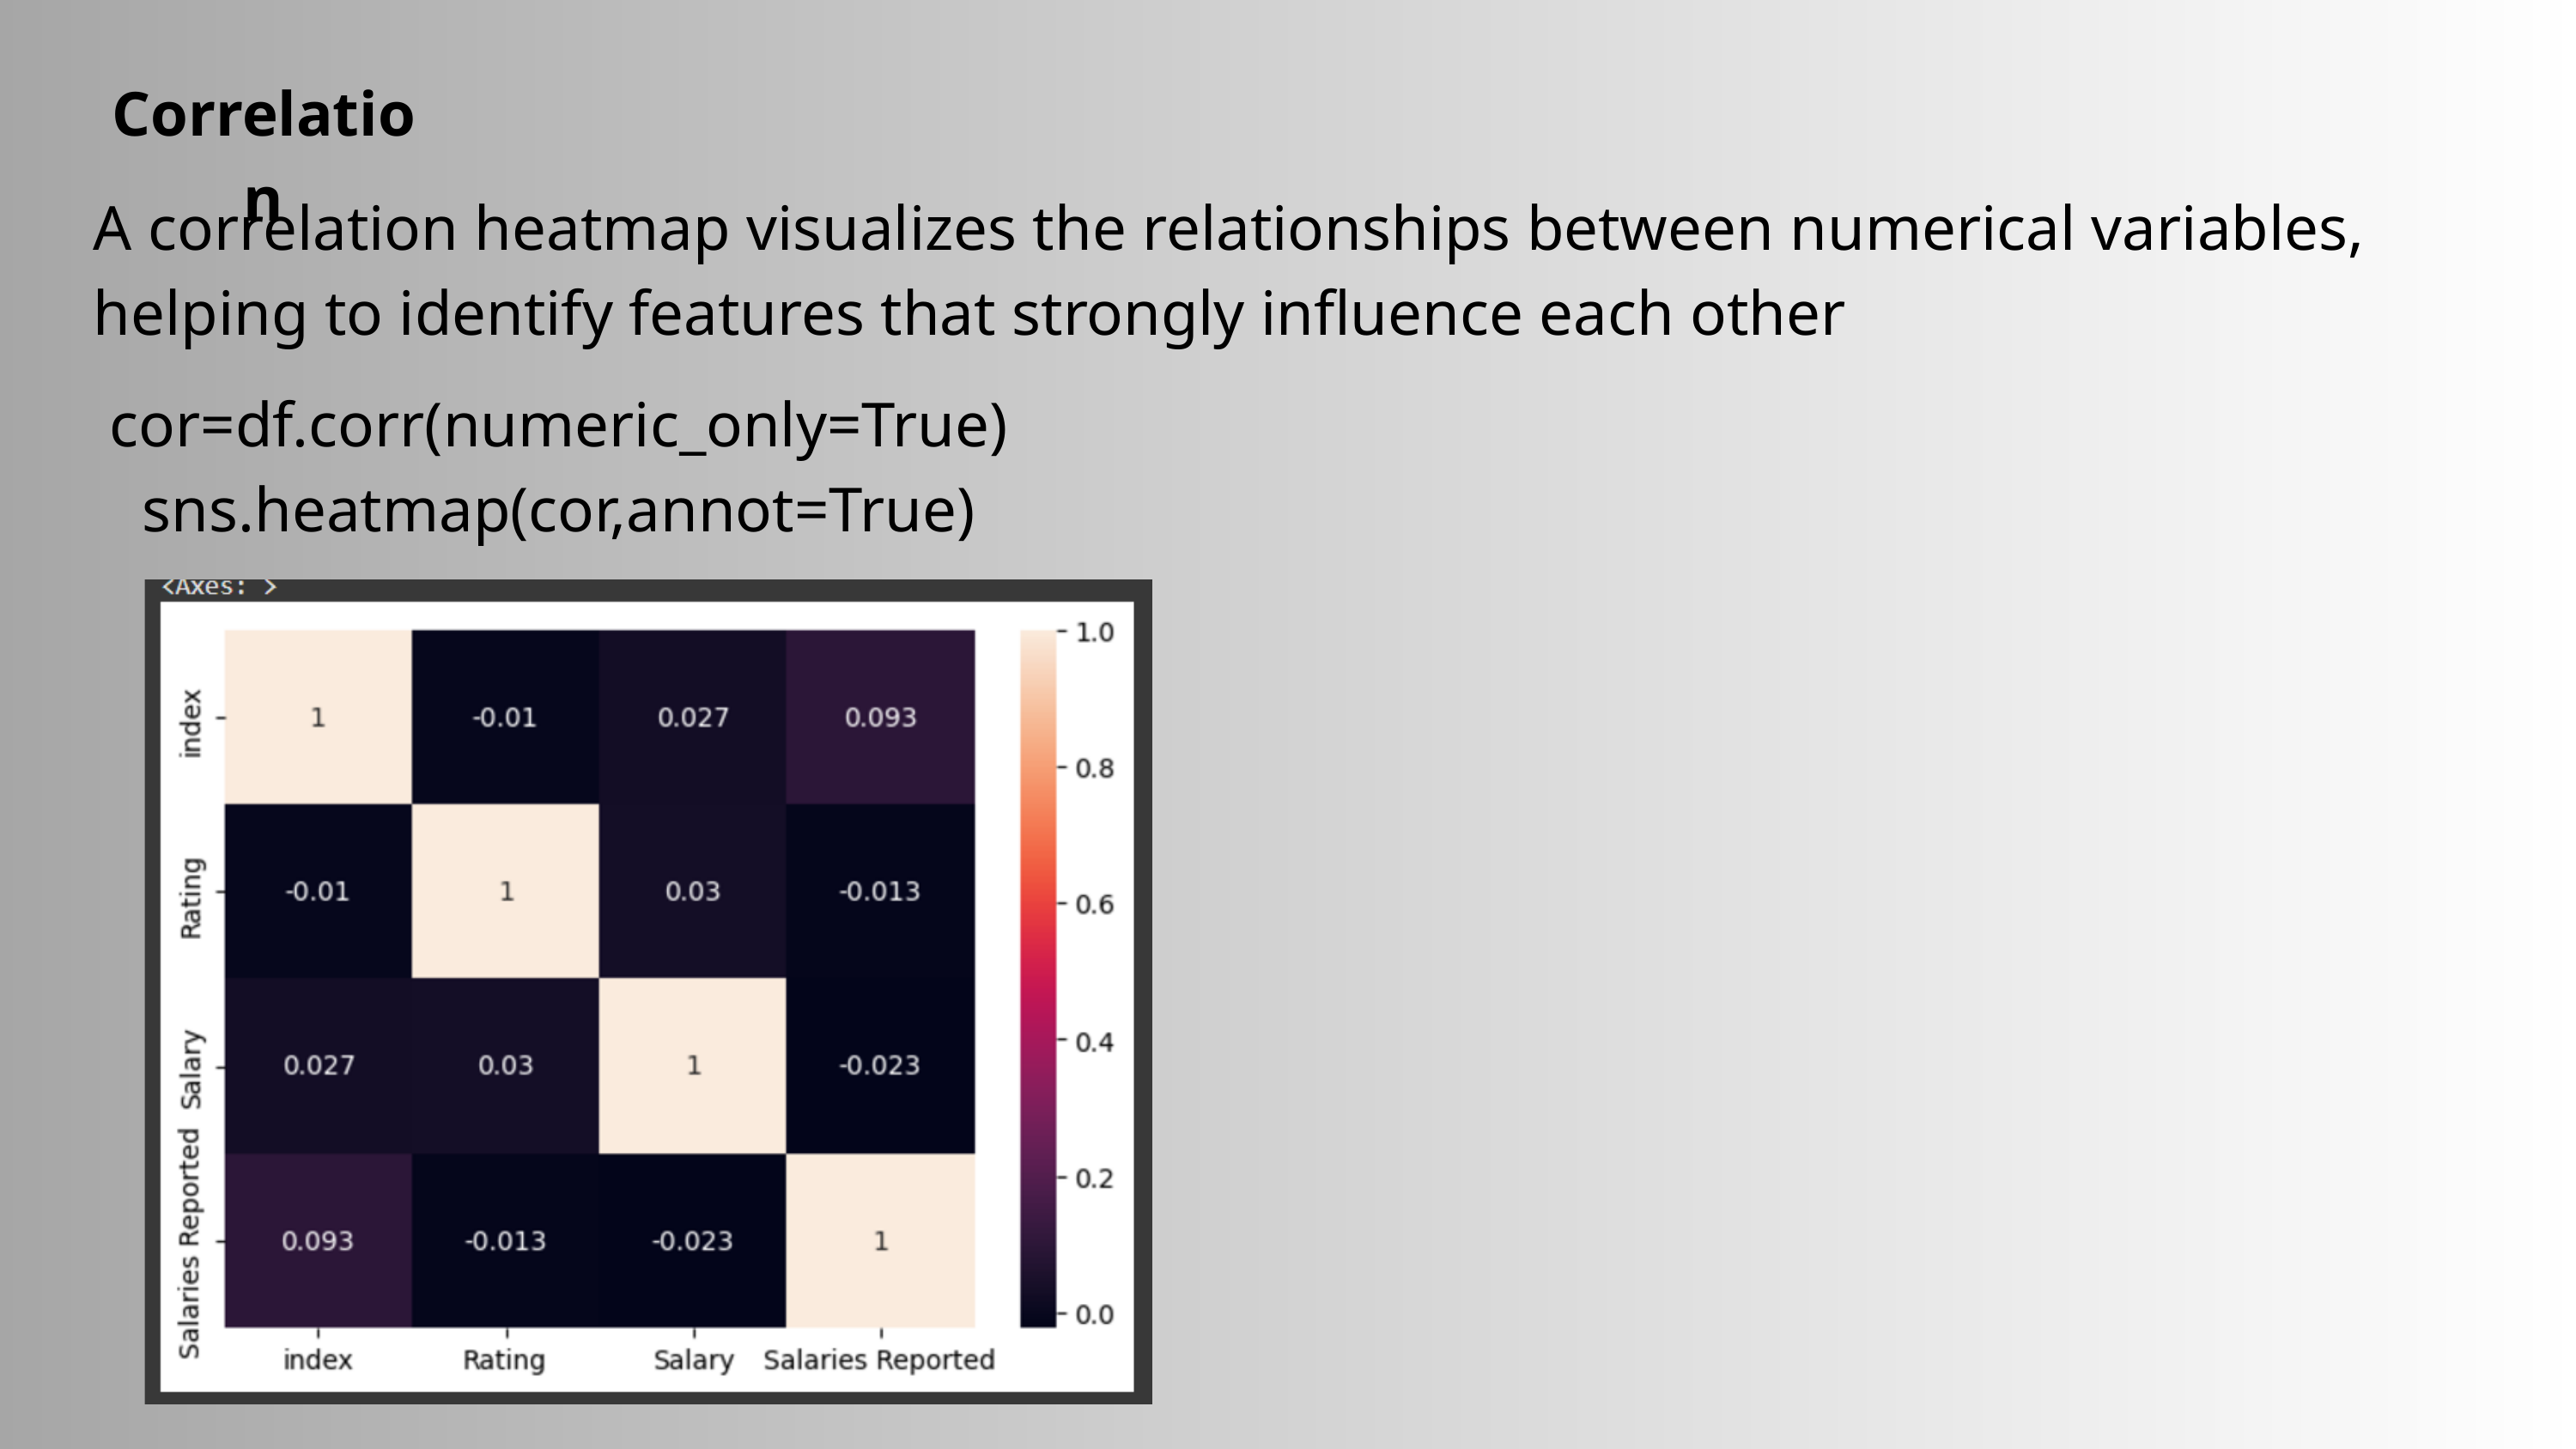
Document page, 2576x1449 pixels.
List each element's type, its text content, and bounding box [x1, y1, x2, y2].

text_box A correlation heatmap visualizes the relationships between numerical variables, helping to identify features that strongly influence each other [94, 177, 2380, 348]
text_box Correlation [94, 63, 434, 177]
text_box [144, 579, 1152, 1404]
text_box cor=df.corr(numeric_only=True) sns.heatmap(cor,annot=True) [93, 373, 1024, 544]
